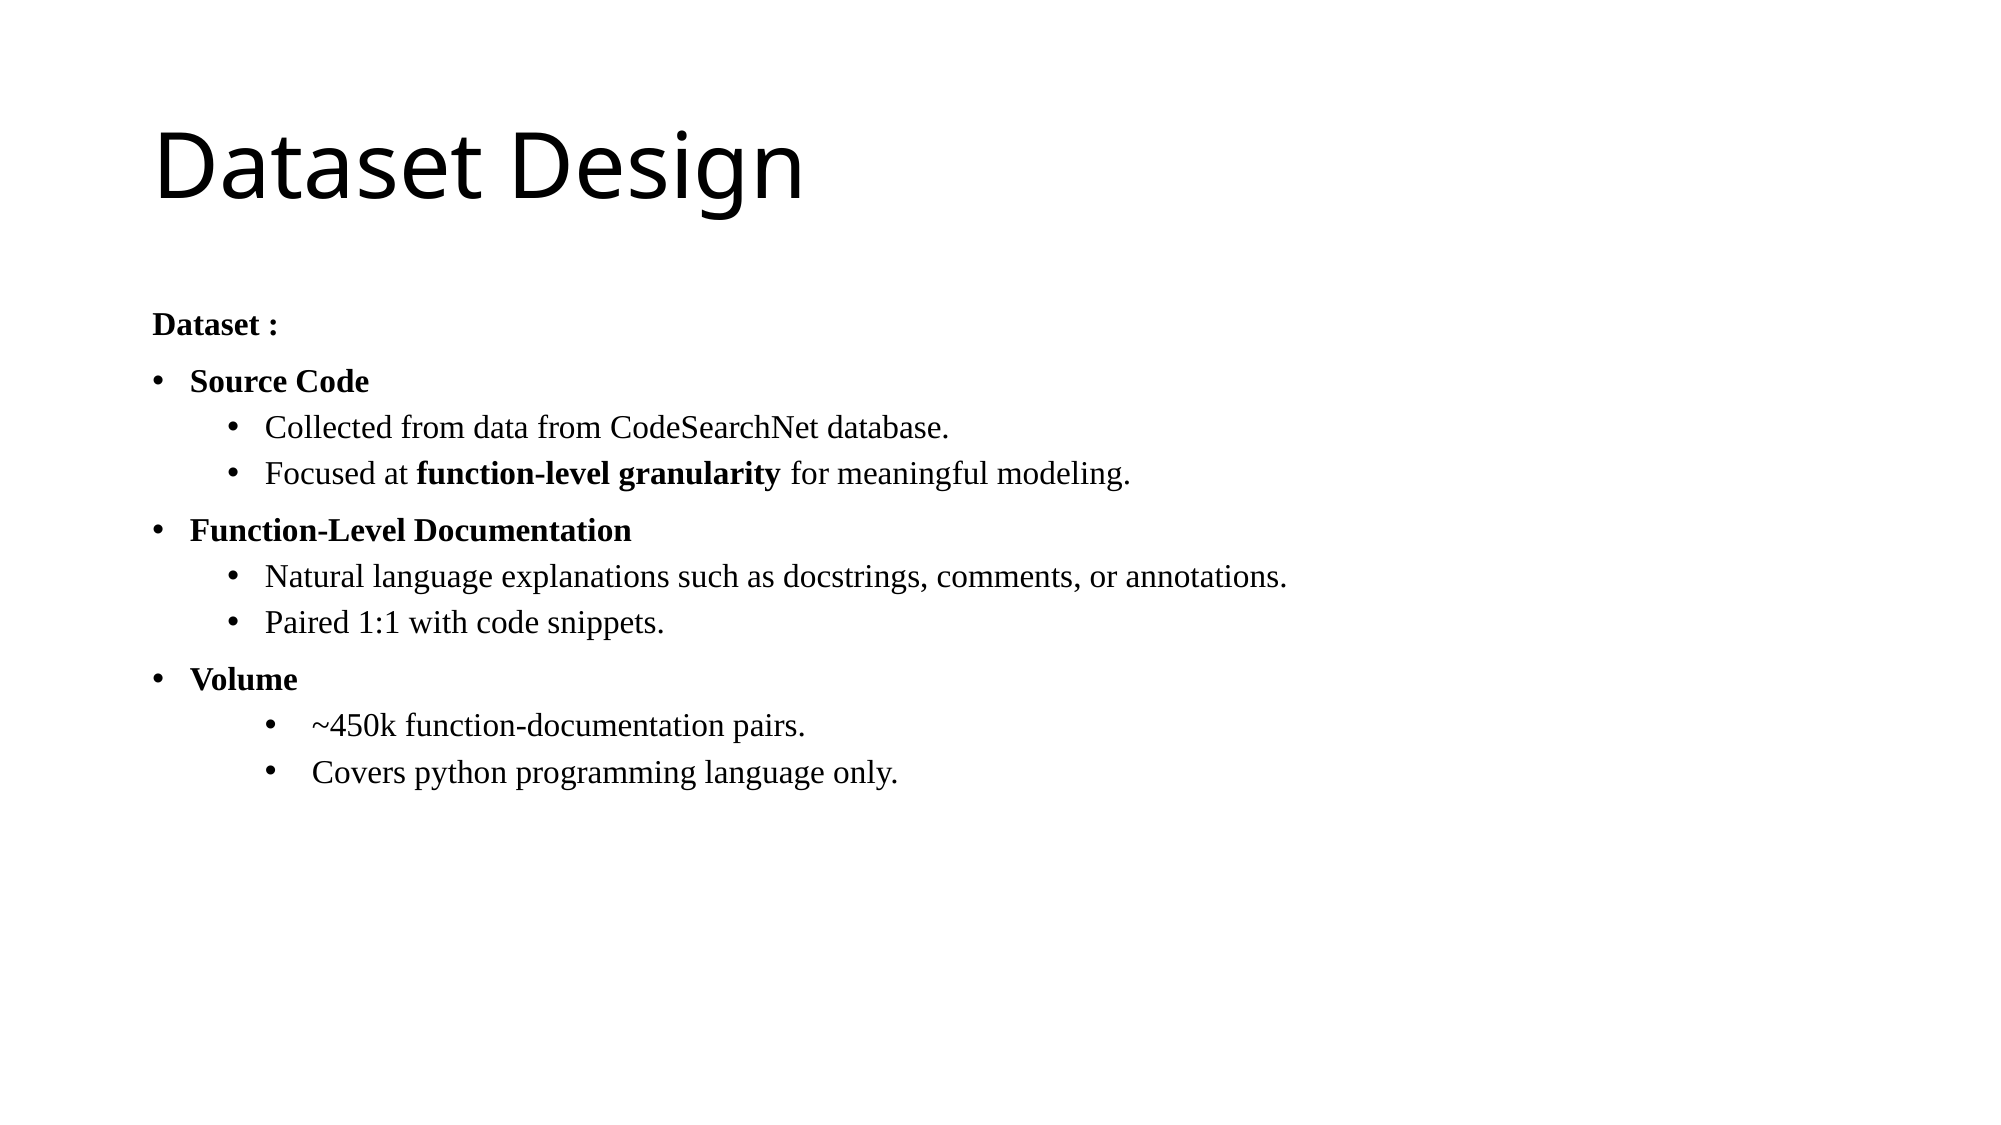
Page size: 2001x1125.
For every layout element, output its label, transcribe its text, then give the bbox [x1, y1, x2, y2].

title Dataset Design [137, 59, 1863, 278]
list Dataset : Source Code Collected from data from CodeSearchNet database. Focused at function-level granularity for meaningful modeling. Function-Level Documentation Natural language explanations such as docstrings, comments, or annotations. Paired 1:1 with code snippets. Volume ~450k function-documentation pairs. Covers python programming language only. [137, 299, 1863, 968]
